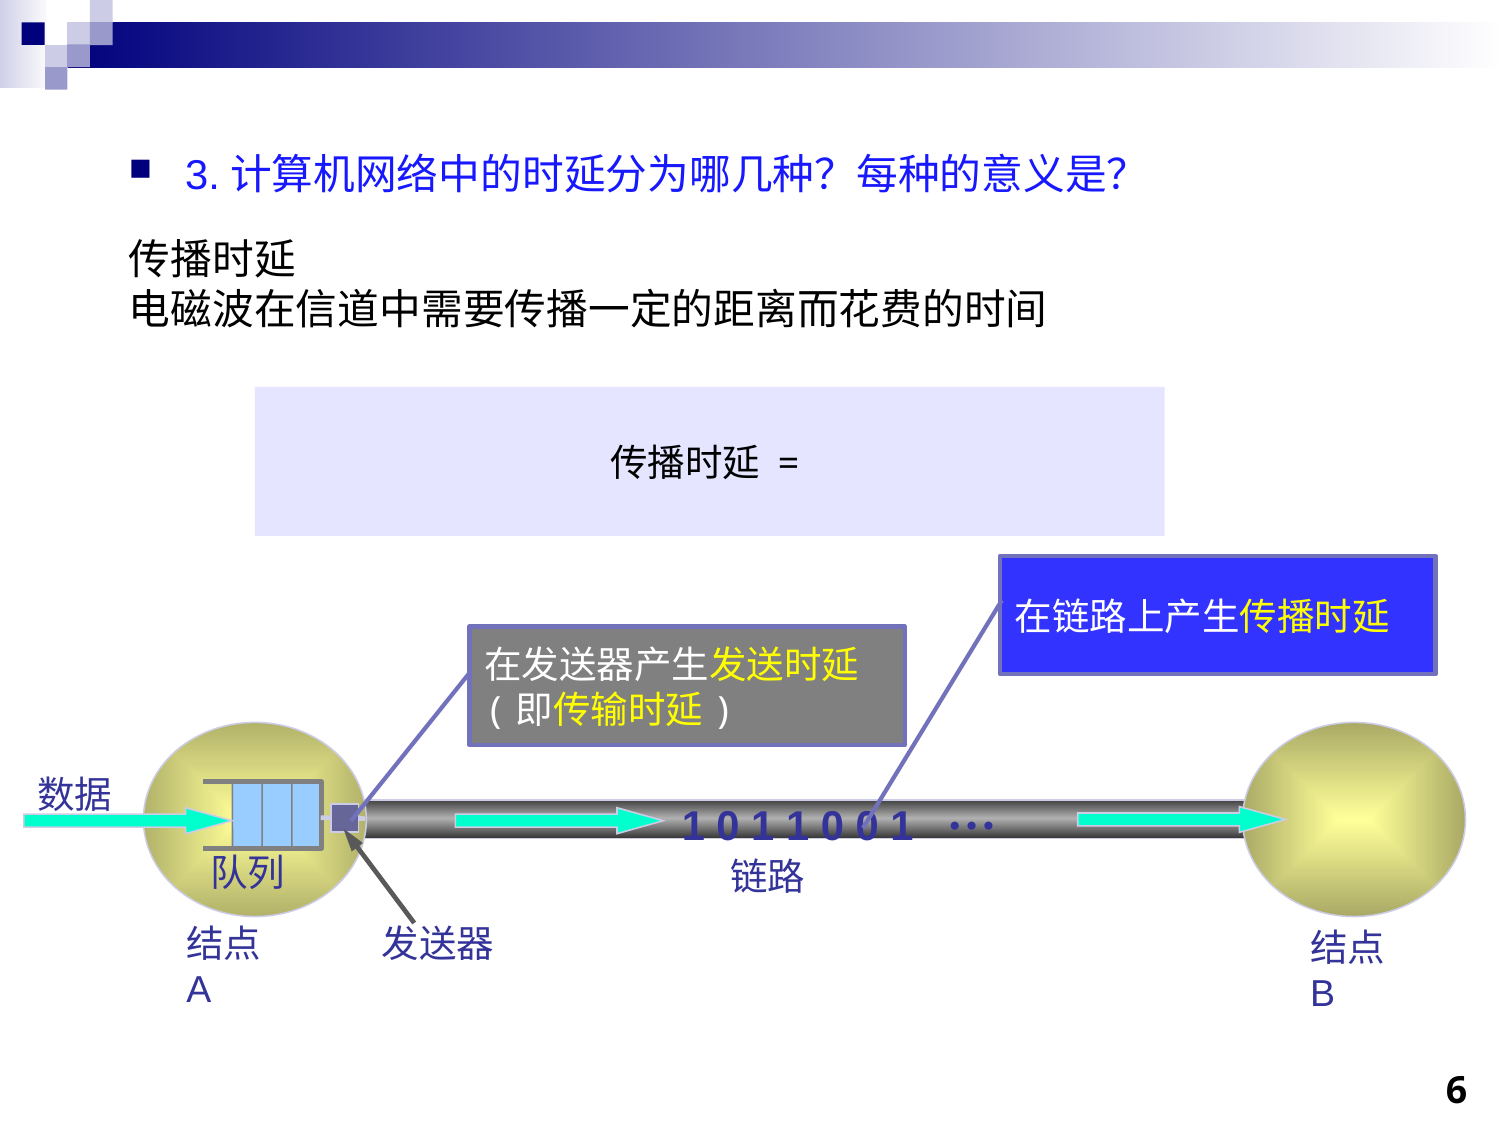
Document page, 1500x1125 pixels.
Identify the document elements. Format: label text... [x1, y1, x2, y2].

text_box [22, 722, 1466, 978]
text_box 在链路上产生传播时延 [926, 554, 1438, 720]
list 3.计算机网络中的时延分为哪几种？每种的意义是？ [113, 985, 1408, 1090]
text_box 在发送器产生发送时延 (即传输时延) [429, 624, 907, 720]
list 3.计算机网络中的时延分为哪几种？每种的意义是？ [113, 465, 1408, 720]
slide_number 6 [1355, 1059, 1483, 1125]
list 3.计算机网络中的时延分为哪几种？每种的意义是？ [113, 140, 1408, 225]
list 传播时延 电磁波在信道中需要传播一定的距离而花费的时间 [113, 225, 1464, 465]
